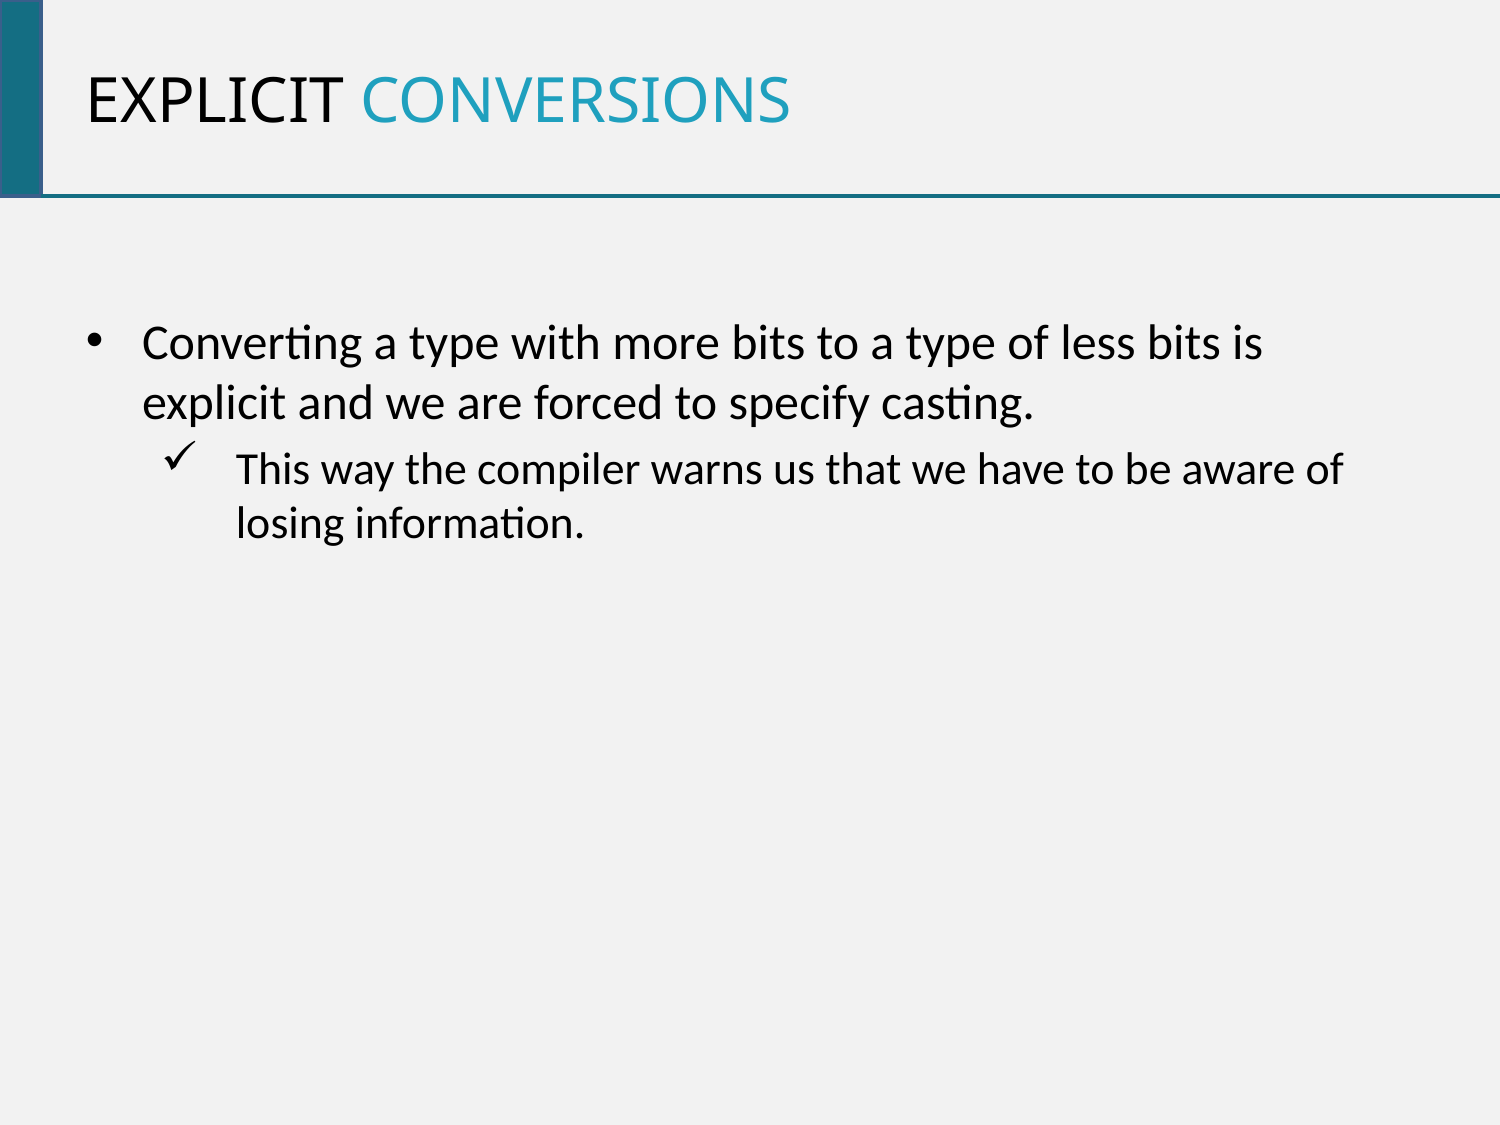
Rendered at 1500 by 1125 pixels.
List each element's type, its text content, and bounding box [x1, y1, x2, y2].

list Converting a type with more bits to a type of less bits is explicit and we are forced to specify casting. This way the compiler warns us that we have to be aware of losing information. [70, 231, 1430, 1088]
text_box explicit conversions [70, 0, 1294, 194]
text_box [0, 0, 43, 198]
